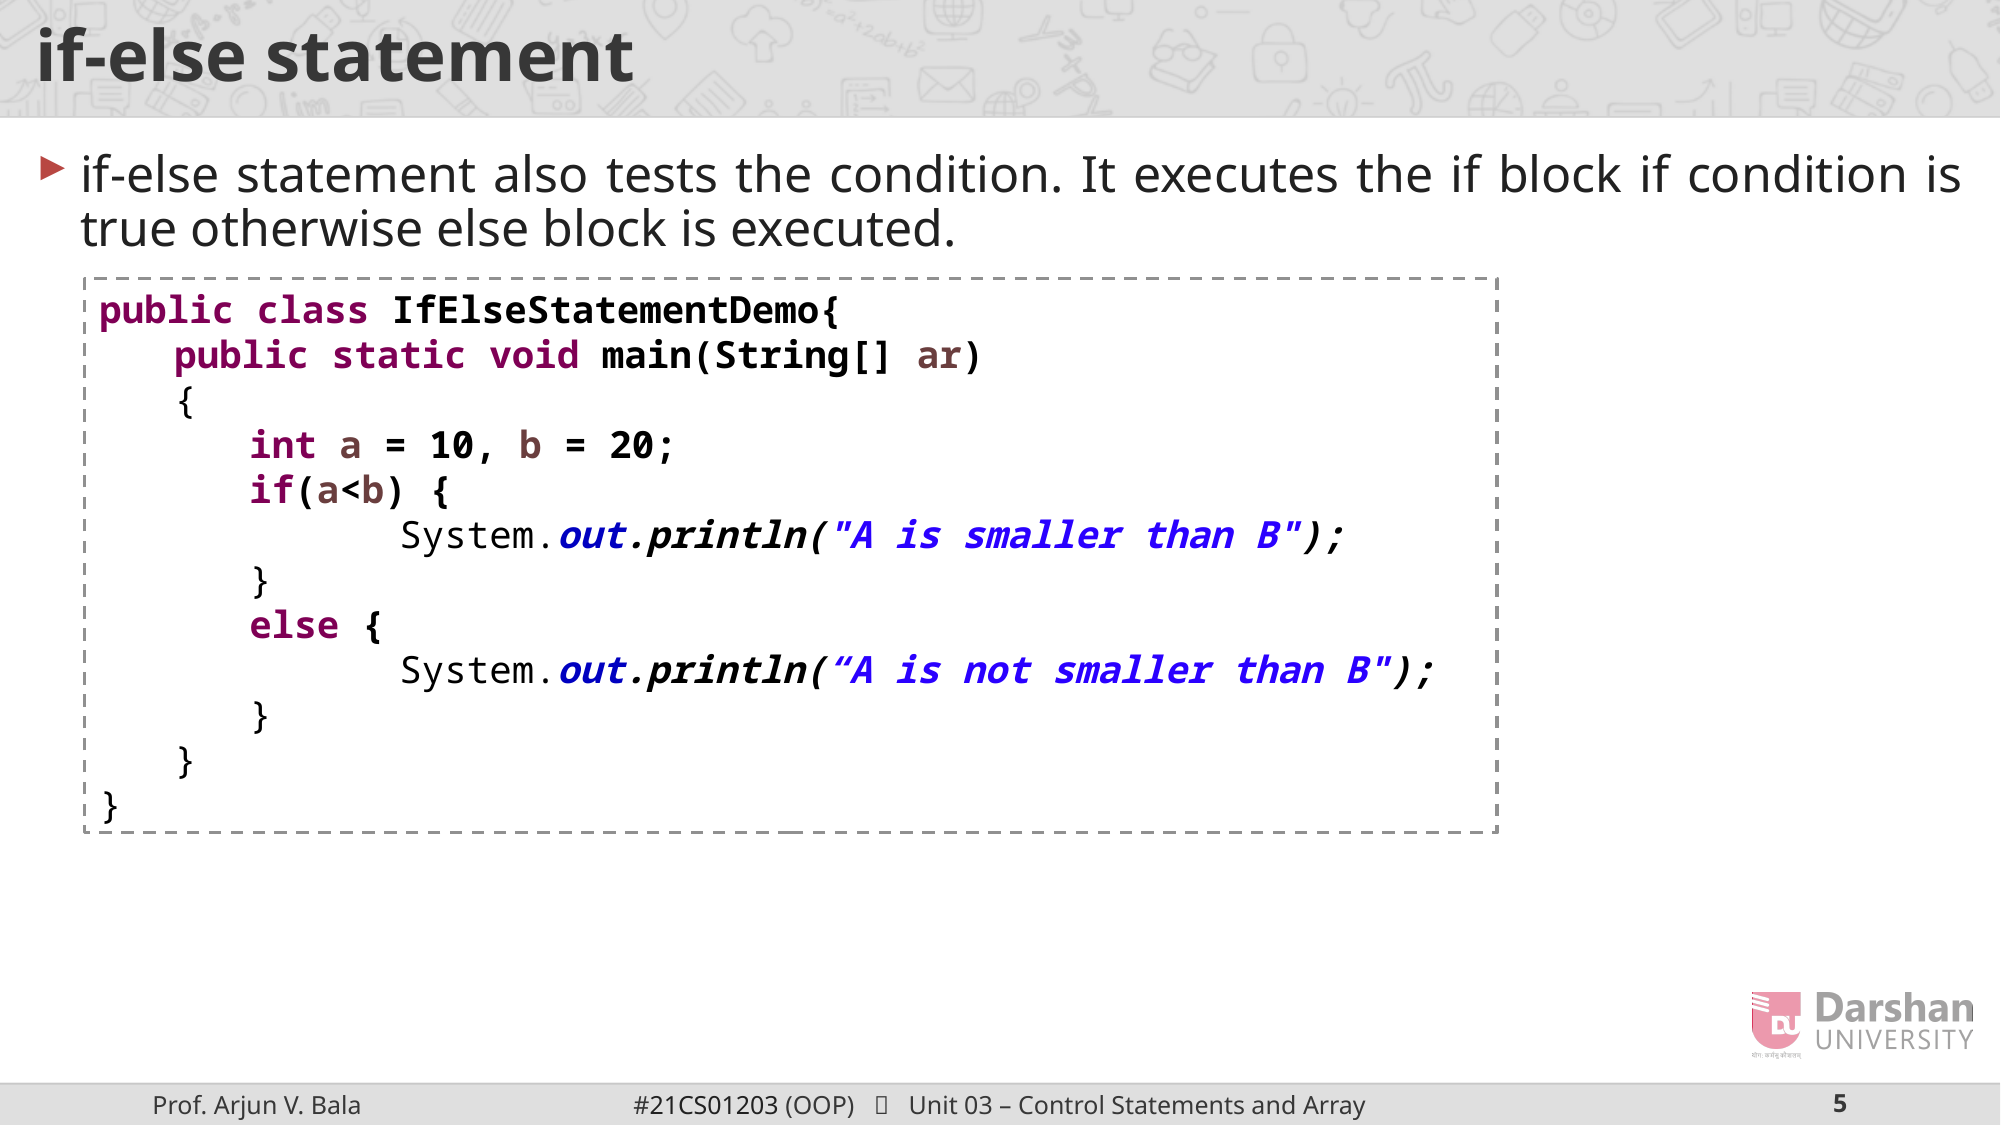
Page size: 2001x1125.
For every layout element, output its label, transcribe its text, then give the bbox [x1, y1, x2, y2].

list if-else statement also tests the condition. It executes the if block if condition is true otherwise else block is executed. [21, 141, 1979, 1059]
title if-else statement [0, 0, 2000, 117]
text_box public class IfElseStatementDemo{ public static void main(String[] ar) { int a = 10, b = 20; if(a<b) { System.out.println("A is smaller than B"); } else { System.out.println(“A is not smaller than B"); } } } [84, 278, 1498, 833]
